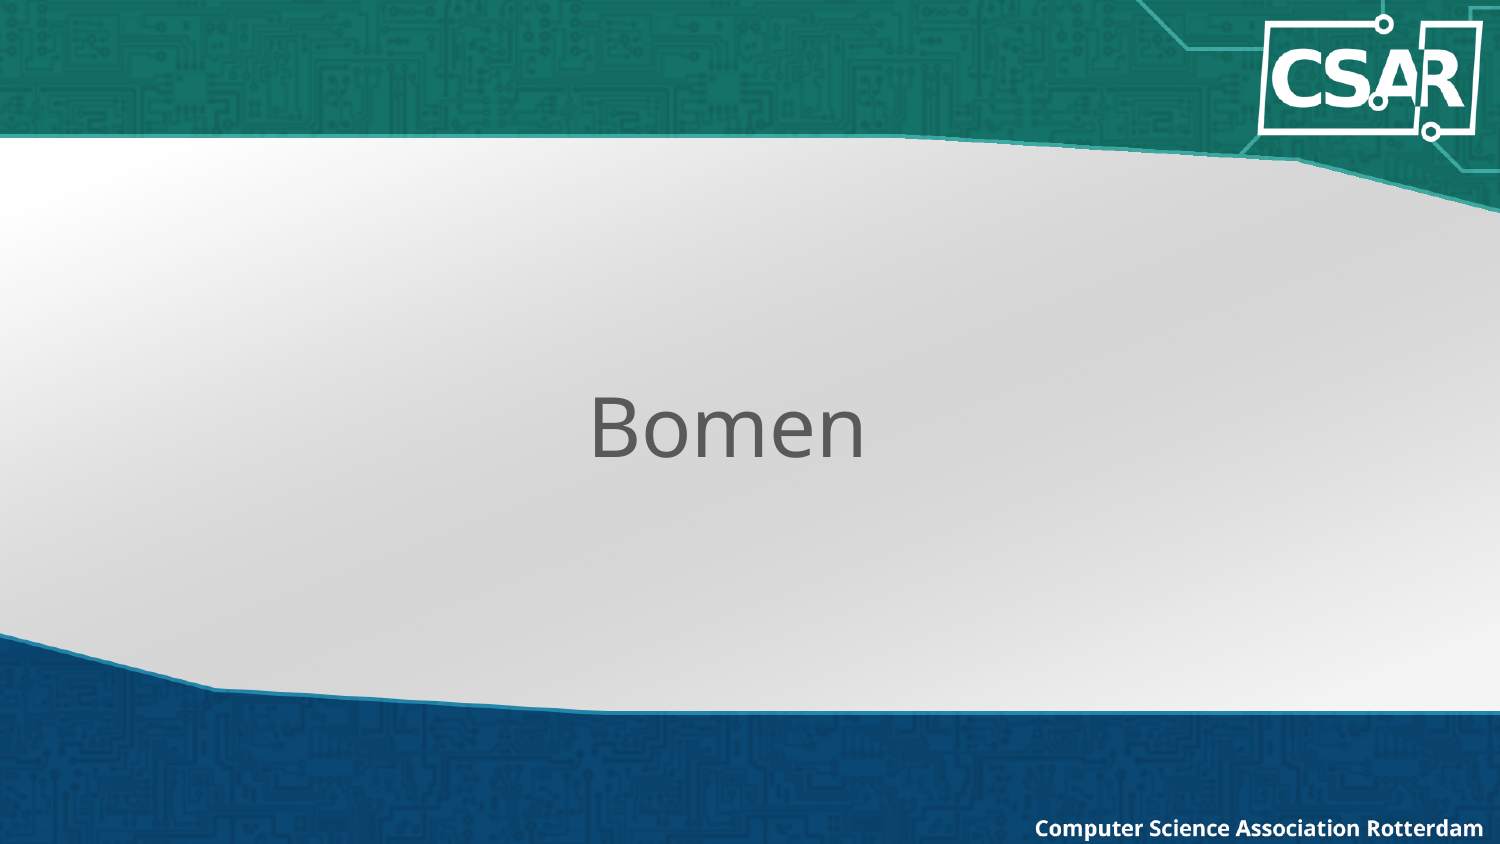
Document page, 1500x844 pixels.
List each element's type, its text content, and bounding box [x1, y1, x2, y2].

list Bomen [19, 150, 1418, 684]
picture [0, 0, 1500, 844]
